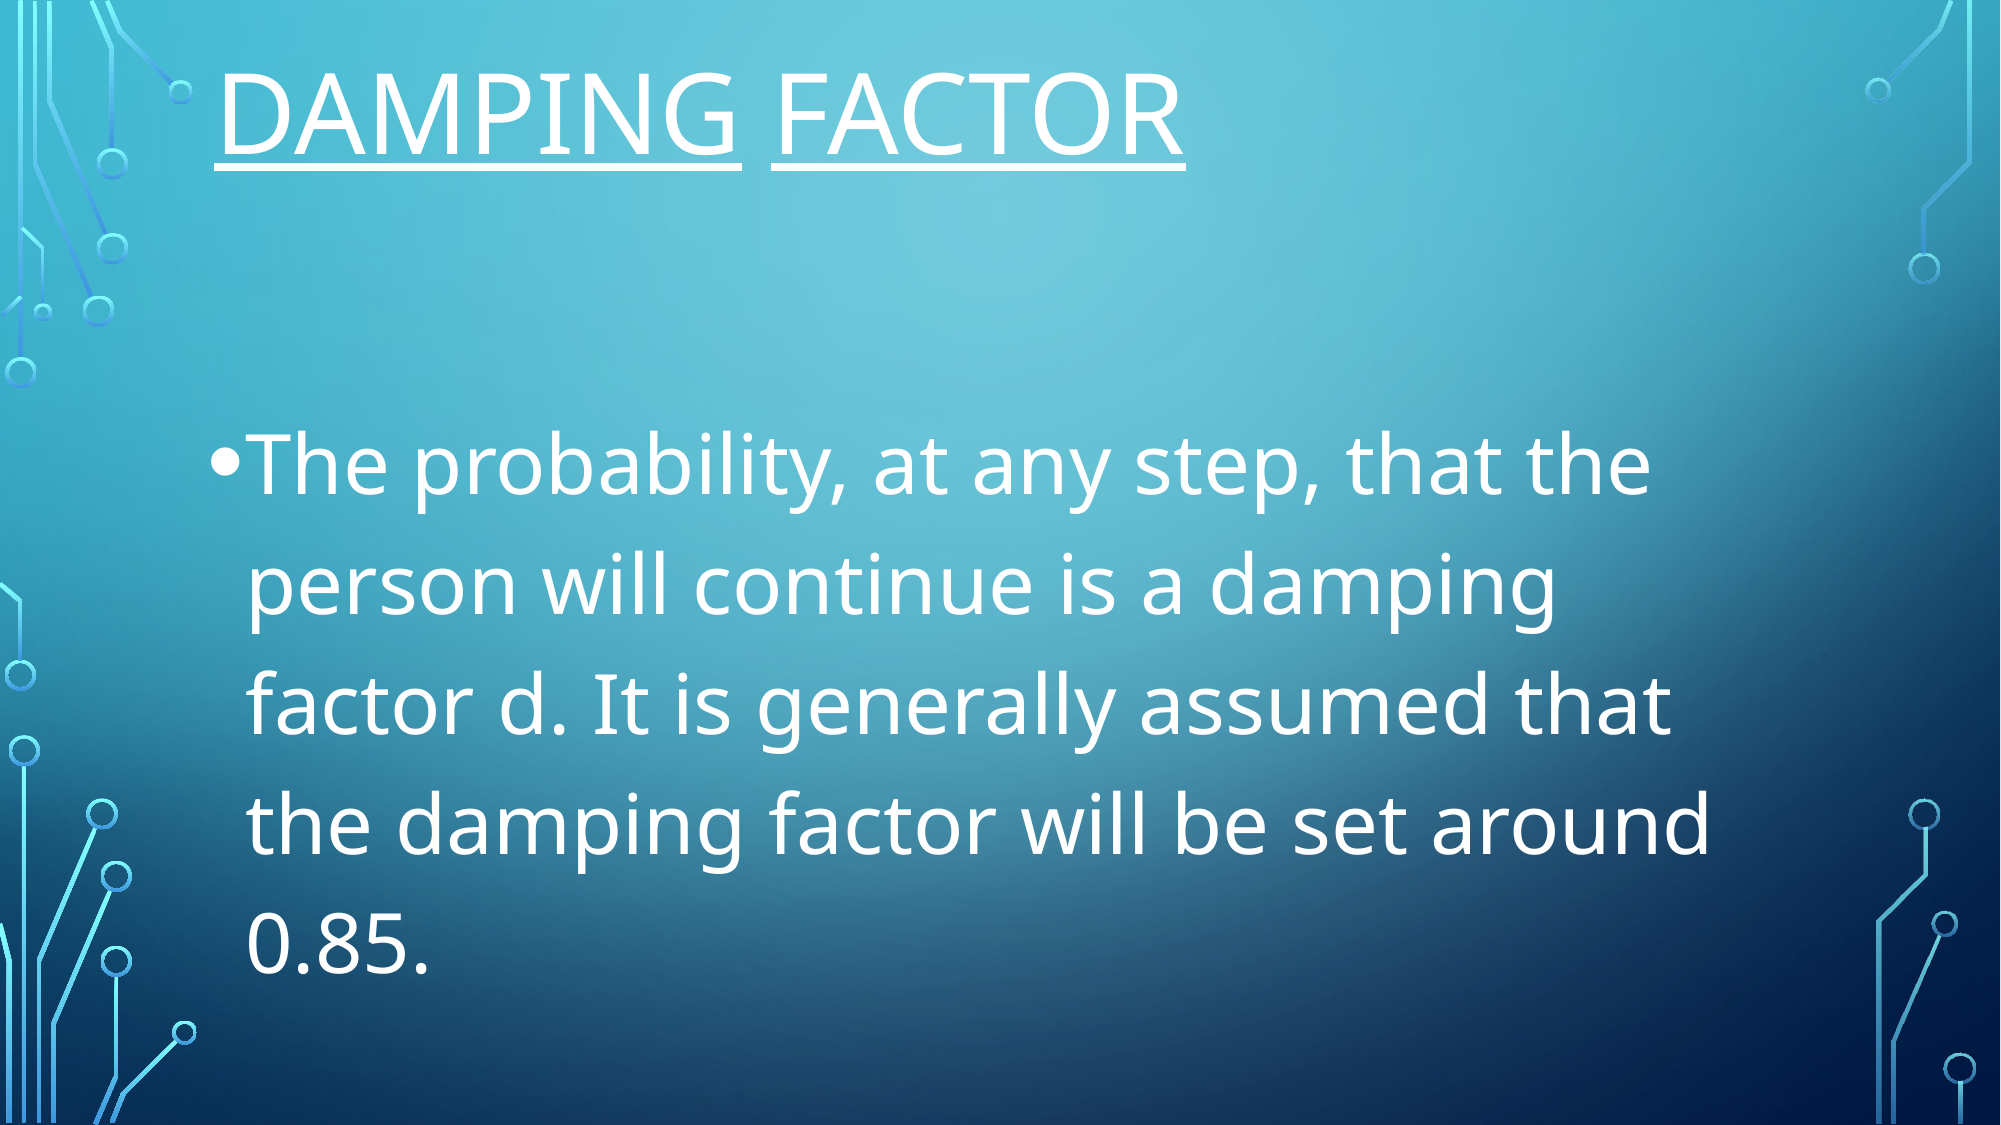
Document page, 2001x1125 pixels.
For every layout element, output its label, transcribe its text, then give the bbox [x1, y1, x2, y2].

title Damping factor [199, 0, 1825, 239]
list The probability, at any step, that the person will continue is a damping factor d. It is generally assumed that the damping factor will be set around 0.85. [192, 383, 1768, 1037]
